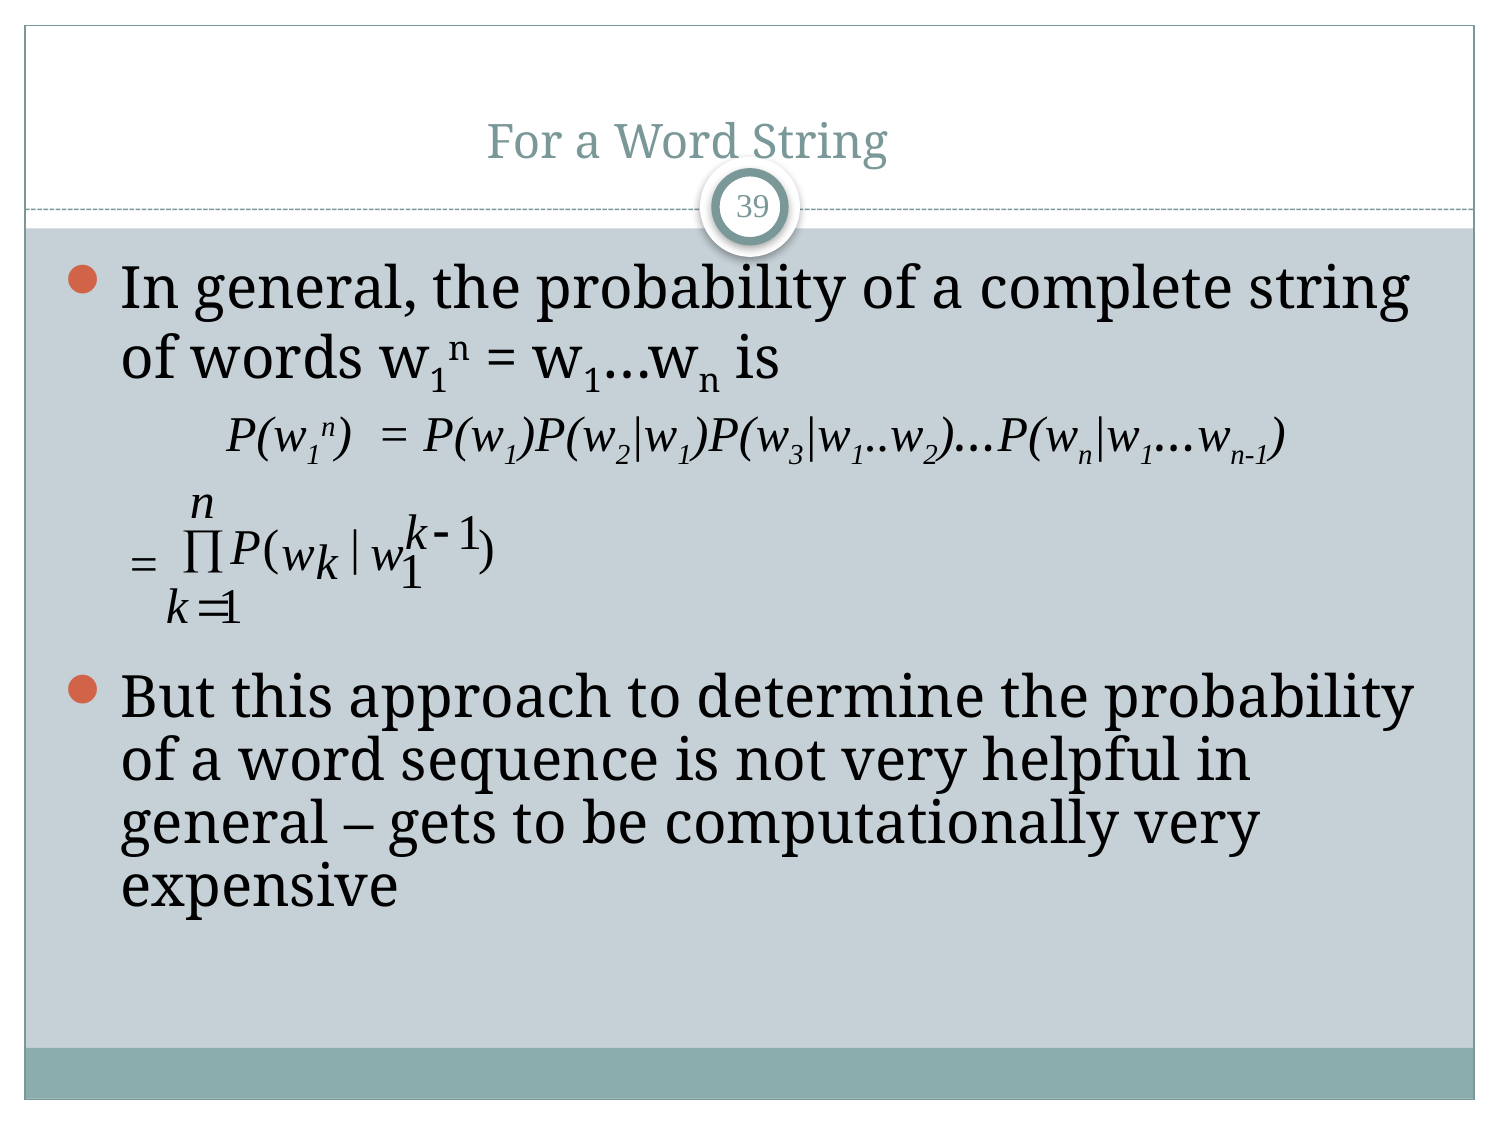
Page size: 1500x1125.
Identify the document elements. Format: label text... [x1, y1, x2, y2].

title For a Word String [50, 103, 1325, 175]
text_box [162, 474, 499, 630]
slide_number 38 [715, 168, 791, 241]
list In general, the probability of a complete string of words w1n = w1…wn is P(w1n) = P(w1)P(w2|w1)P(w3|w1..w2)…P(wn|w1…wn-1) = But this approach to determine the probability of a word sequence is not very helpful in general – gets to be computationally very expensive [49, 250, 1463, 1001]
